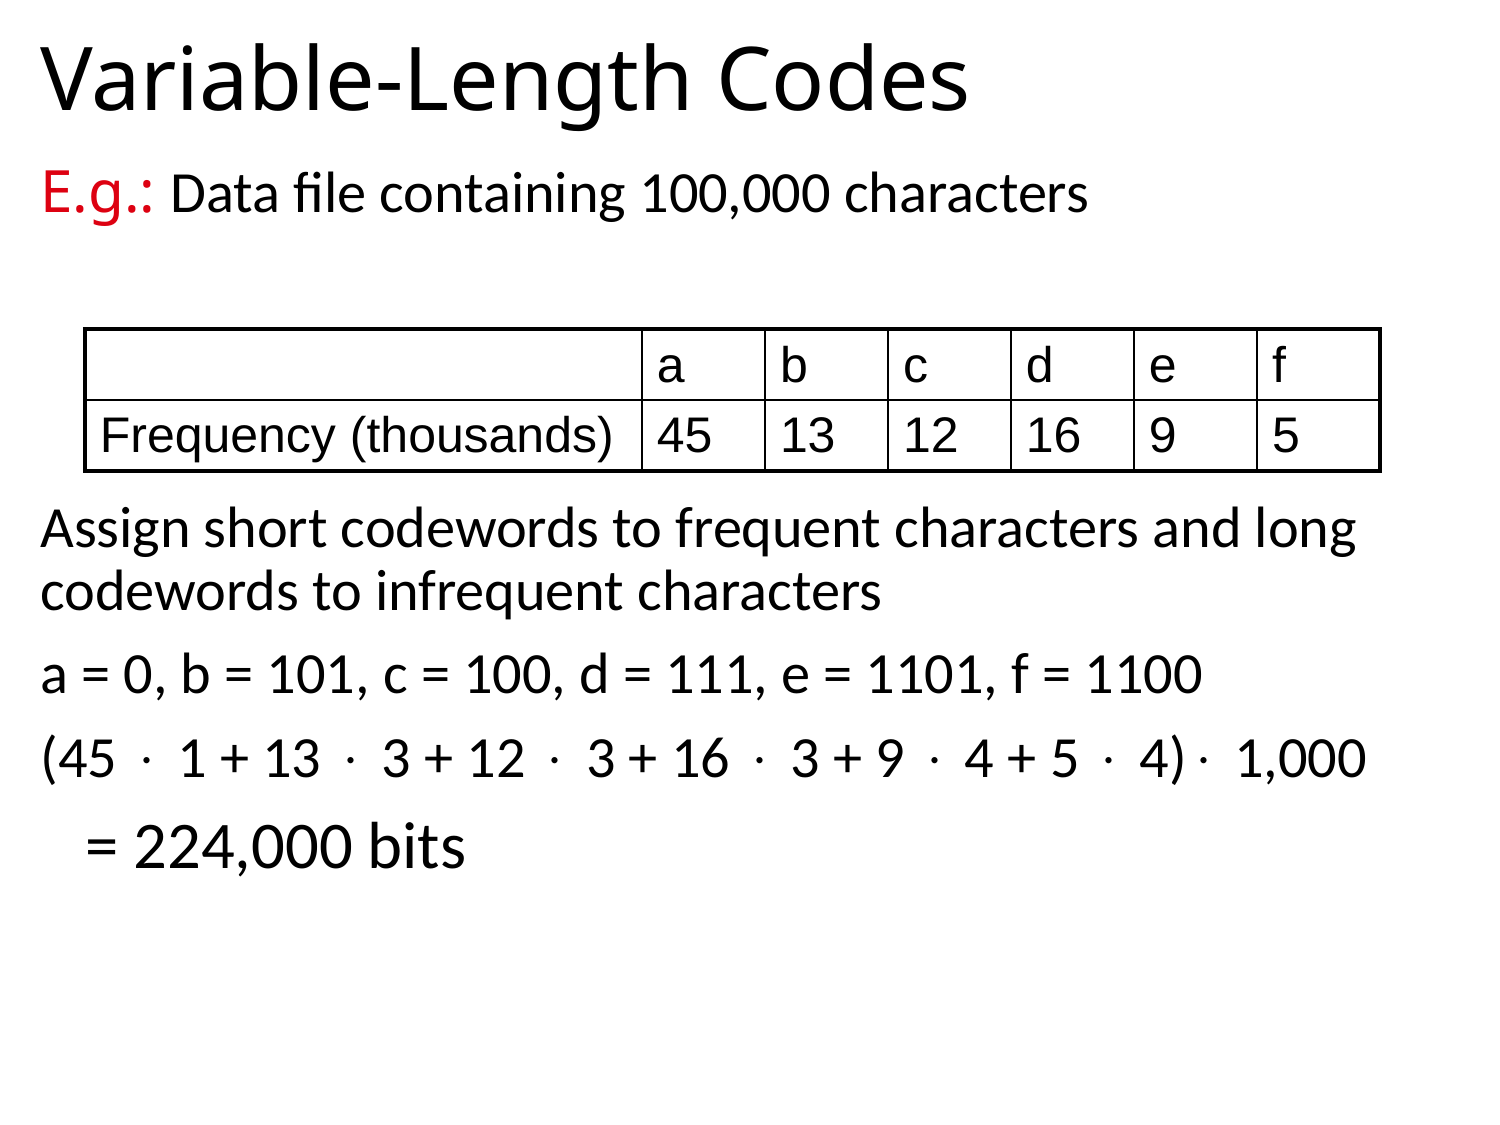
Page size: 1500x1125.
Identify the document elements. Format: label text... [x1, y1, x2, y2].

table_header a [643, 331, 764, 399]
table_header b [766, 331, 887, 399]
table_header f [1258, 331, 1378, 399]
table_cell 16 [1012, 401, 1133, 469]
table_header [87, 331, 641, 399]
table_header d [1012, 331, 1133, 399]
table_cell 12 [889, 401, 1010, 469]
table_cell 13 [766, 401, 887, 469]
table_header c [889, 331, 1010, 399]
table_cell 5 [1258, 401, 1378, 469]
table_cell 9 [1135, 401, 1256, 469]
table_cell 45 [643, 401, 764, 469]
title Variable-Length Codes [25, 26, 1469, 138]
list E.g.: Data file containing 100,000 characters Assign short codewords to frequent characters and long codewords to infrequent characters a = 0, b = 101, c = 100, d = 111, e = 1101, f = 1100 (45  1 + 13  3 + 12  3 + 16  3 + 9  4 + 5  4) 1,000 = 224,000 bits [25, 154, 1469, 1014]
table_cell Frequency (thousands) [87, 401, 641, 469]
table_header e [1135, 331, 1256, 399]
